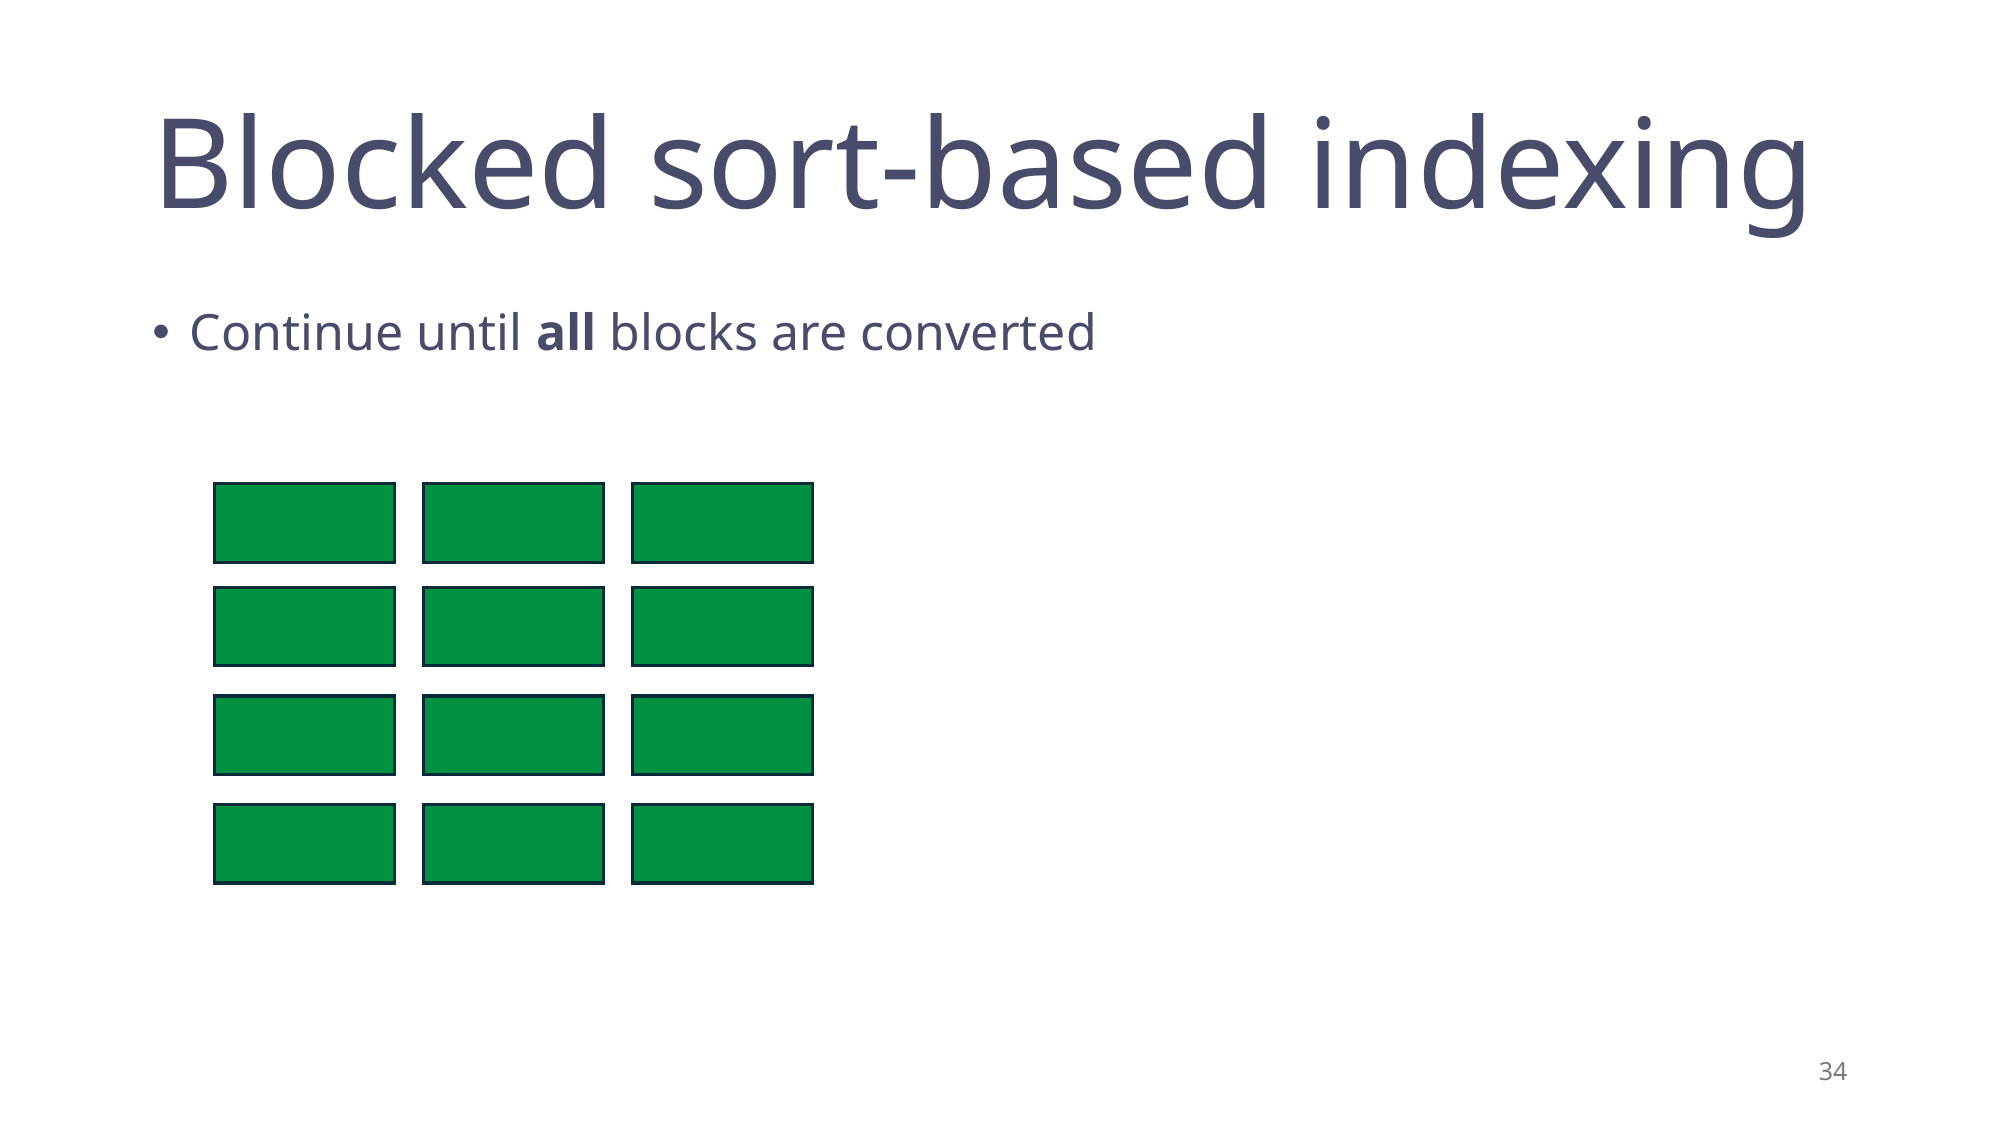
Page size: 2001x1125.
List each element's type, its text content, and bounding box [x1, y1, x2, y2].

text_box [213, 482, 396, 564]
title Blocked sort-based indexing [137, 59, 1863, 278]
slide_number 34 [1412, 1042, 1863, 1103]
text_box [422, 483, 813, 884]
list Continue until all blocks are converted [137, 299, 1863, 1095]
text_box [213, 586, 396, 884]
